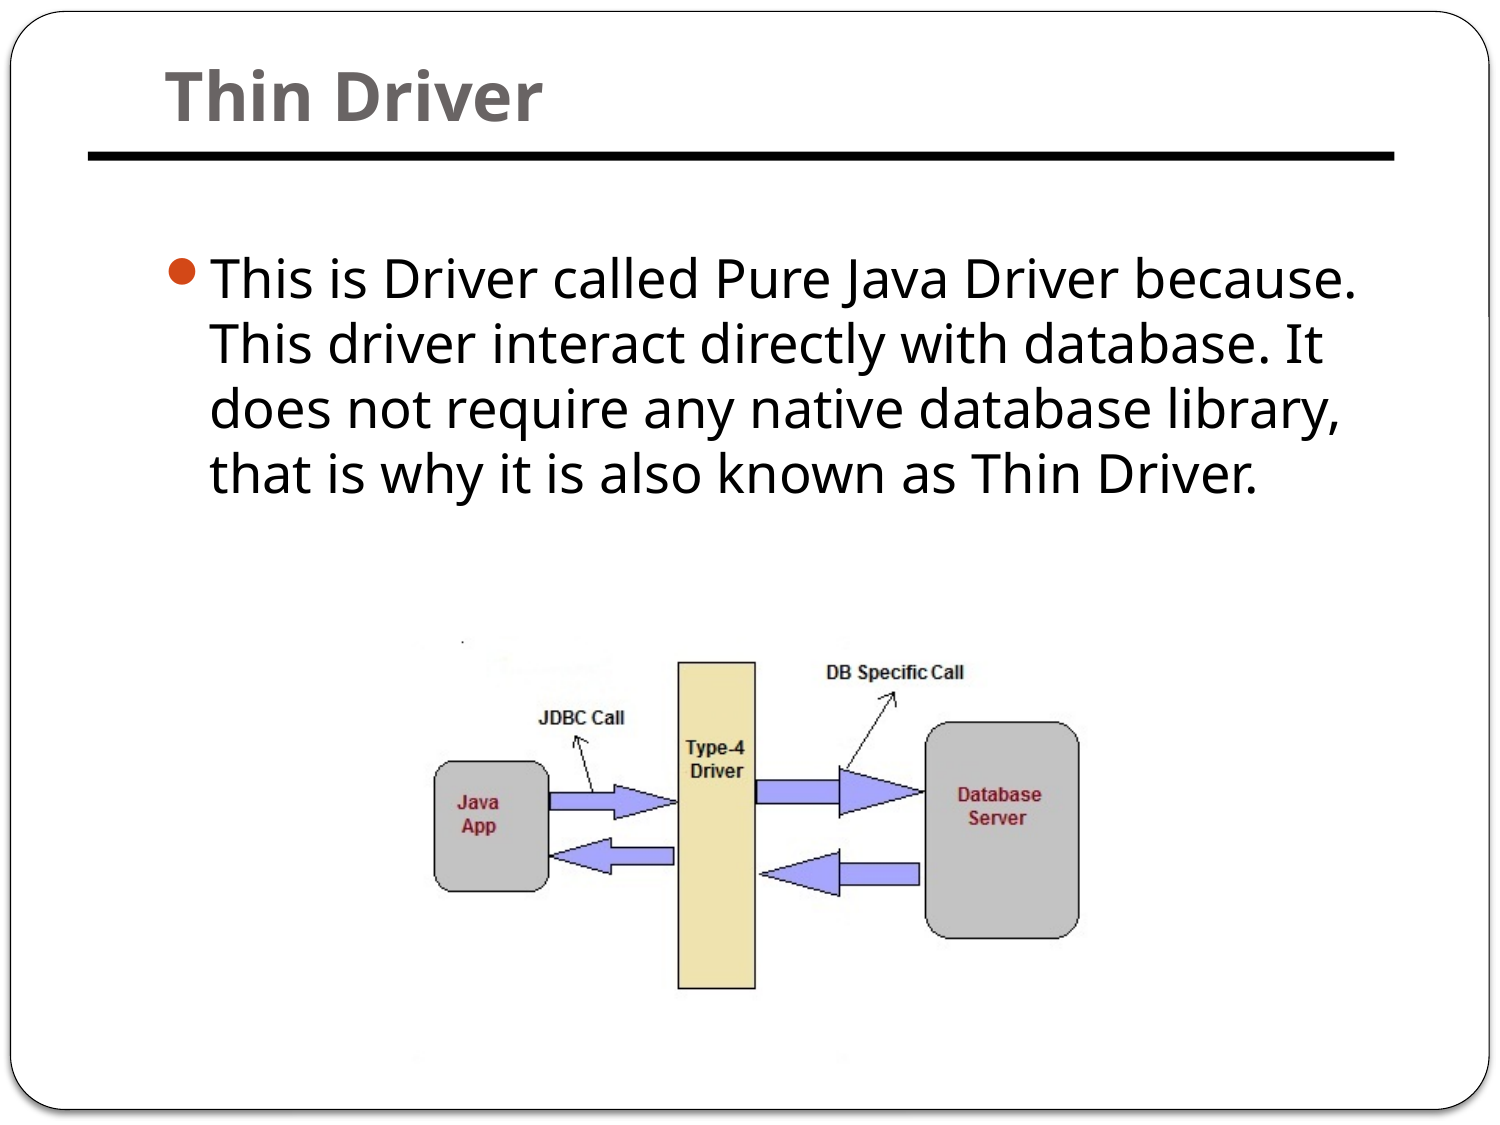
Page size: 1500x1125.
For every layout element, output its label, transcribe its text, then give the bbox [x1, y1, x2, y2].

list This is Driver called Pure Java Driver because. This driver interact directly with database. It does not require any native database library, that is why it is also known as Thin Driver. [150, 237, 1425, 988]
title Thin Driver [150, 45, 1425, 233]
picture [387, 612, 1169, 1082]
